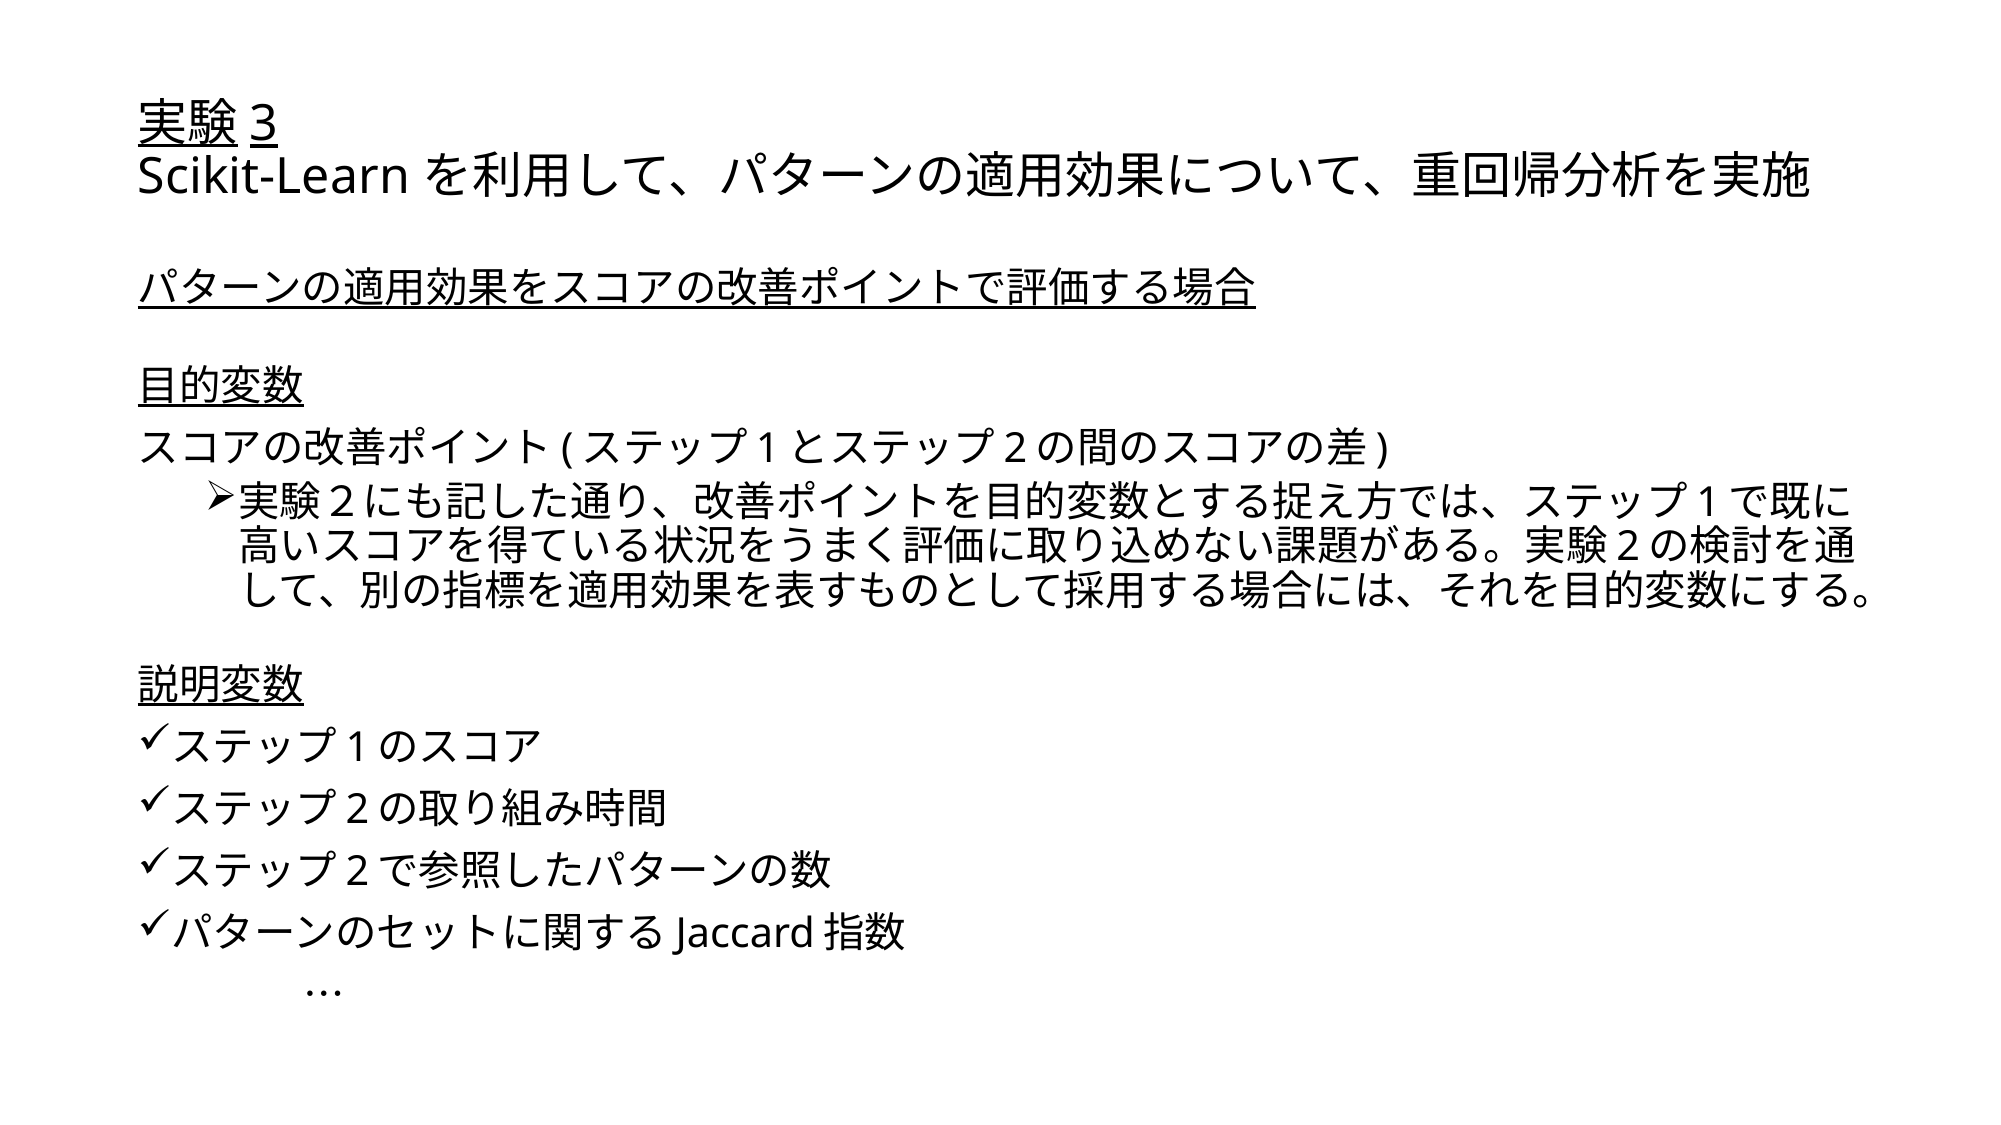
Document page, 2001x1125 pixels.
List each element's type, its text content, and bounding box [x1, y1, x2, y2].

list パターンの適用効果をスコアの改善ポイントで評価する場合 目的変数 スコアの改善ポイント(ステップ1とステップ2の間のスコアの差) 実験２にも記した通り、改善ポイントを目的変数とする捉え方では、ステップ1で既に高いスコアを得ている状況をうまく評価に取り込めない課題がある。実験2の検討を通して、別の指標を適用効果を表すものとして採用する場合には、それを目的変数にする。 説明変数 ステップ1のスコア ステップ2の取り組み時間 ステップ2で参照したパターンの数 パターンのセットに関するJaccard指数 … [122, 259, 1878, 1049]
title 実験3 Scikit-Learnを利用して、パターンの適用効果について、重回帰分析を実施 [122, 42, 1878, 259]
